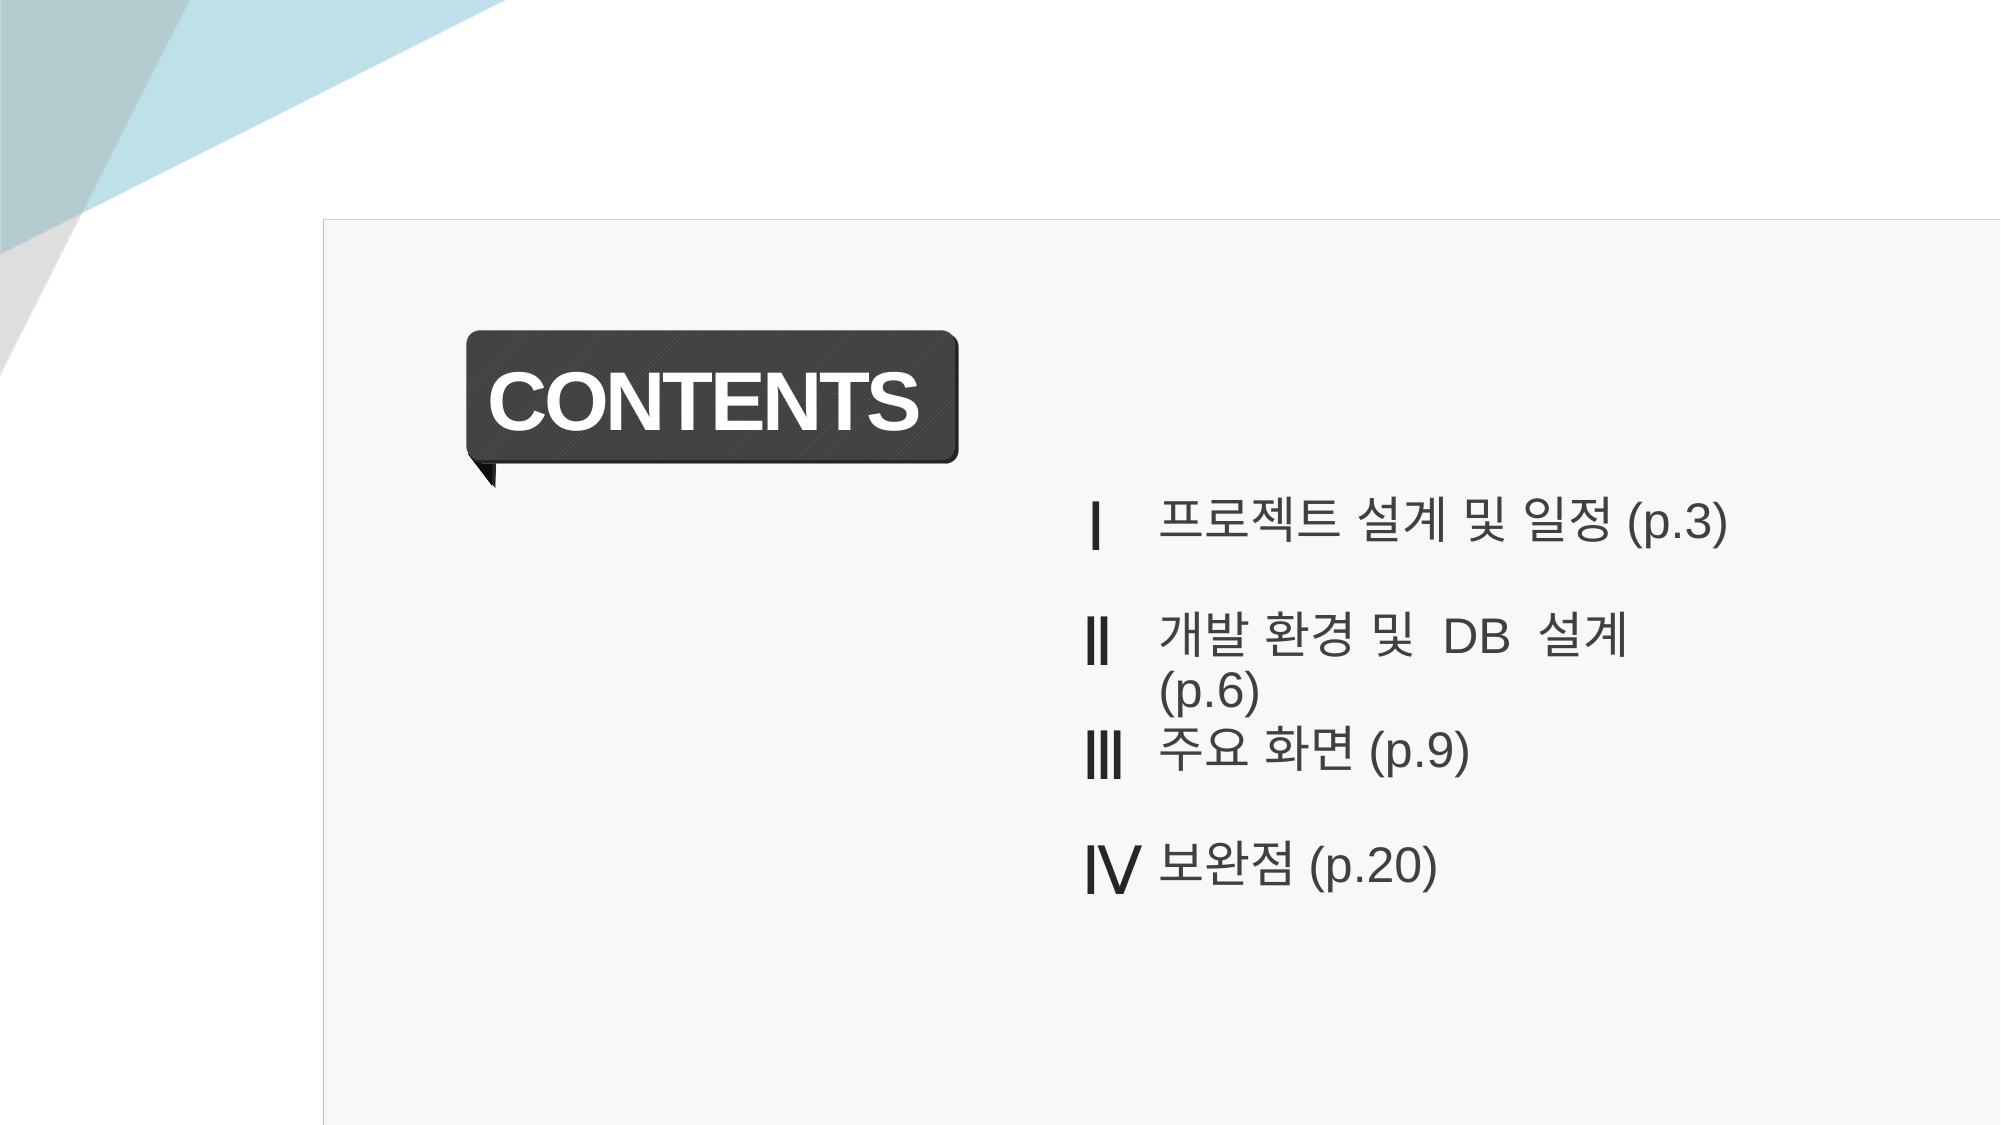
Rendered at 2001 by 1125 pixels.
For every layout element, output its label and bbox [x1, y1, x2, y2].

text_box [1066, 717, 1673, 789]
text_box [1066, 602, 1755, 674]
text_box [1066, 831, 1673, 903]
text_box [466, 330, 956, 547]
picture [0, 0, 2001, 1125]
text_box [1066, 488, 1802, 560]
